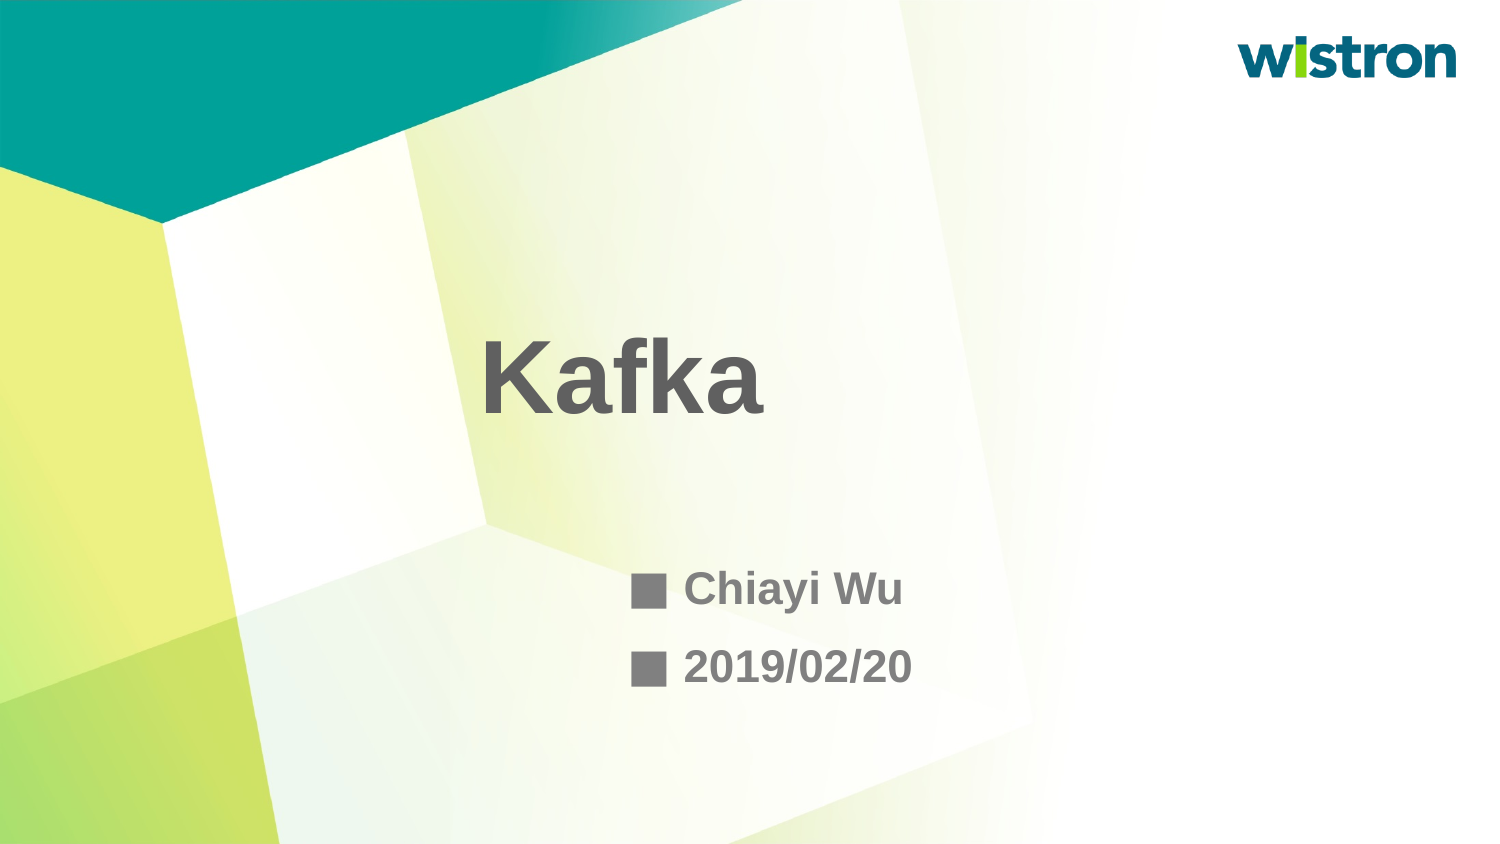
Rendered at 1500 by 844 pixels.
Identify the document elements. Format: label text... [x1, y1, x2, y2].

text_box Kafka [462, 281, 1425, 444]
text_box Chiayi Wu 2019/02/20 [612, 537, 1413, 699]
picture [0, 0, 1500, 844]
